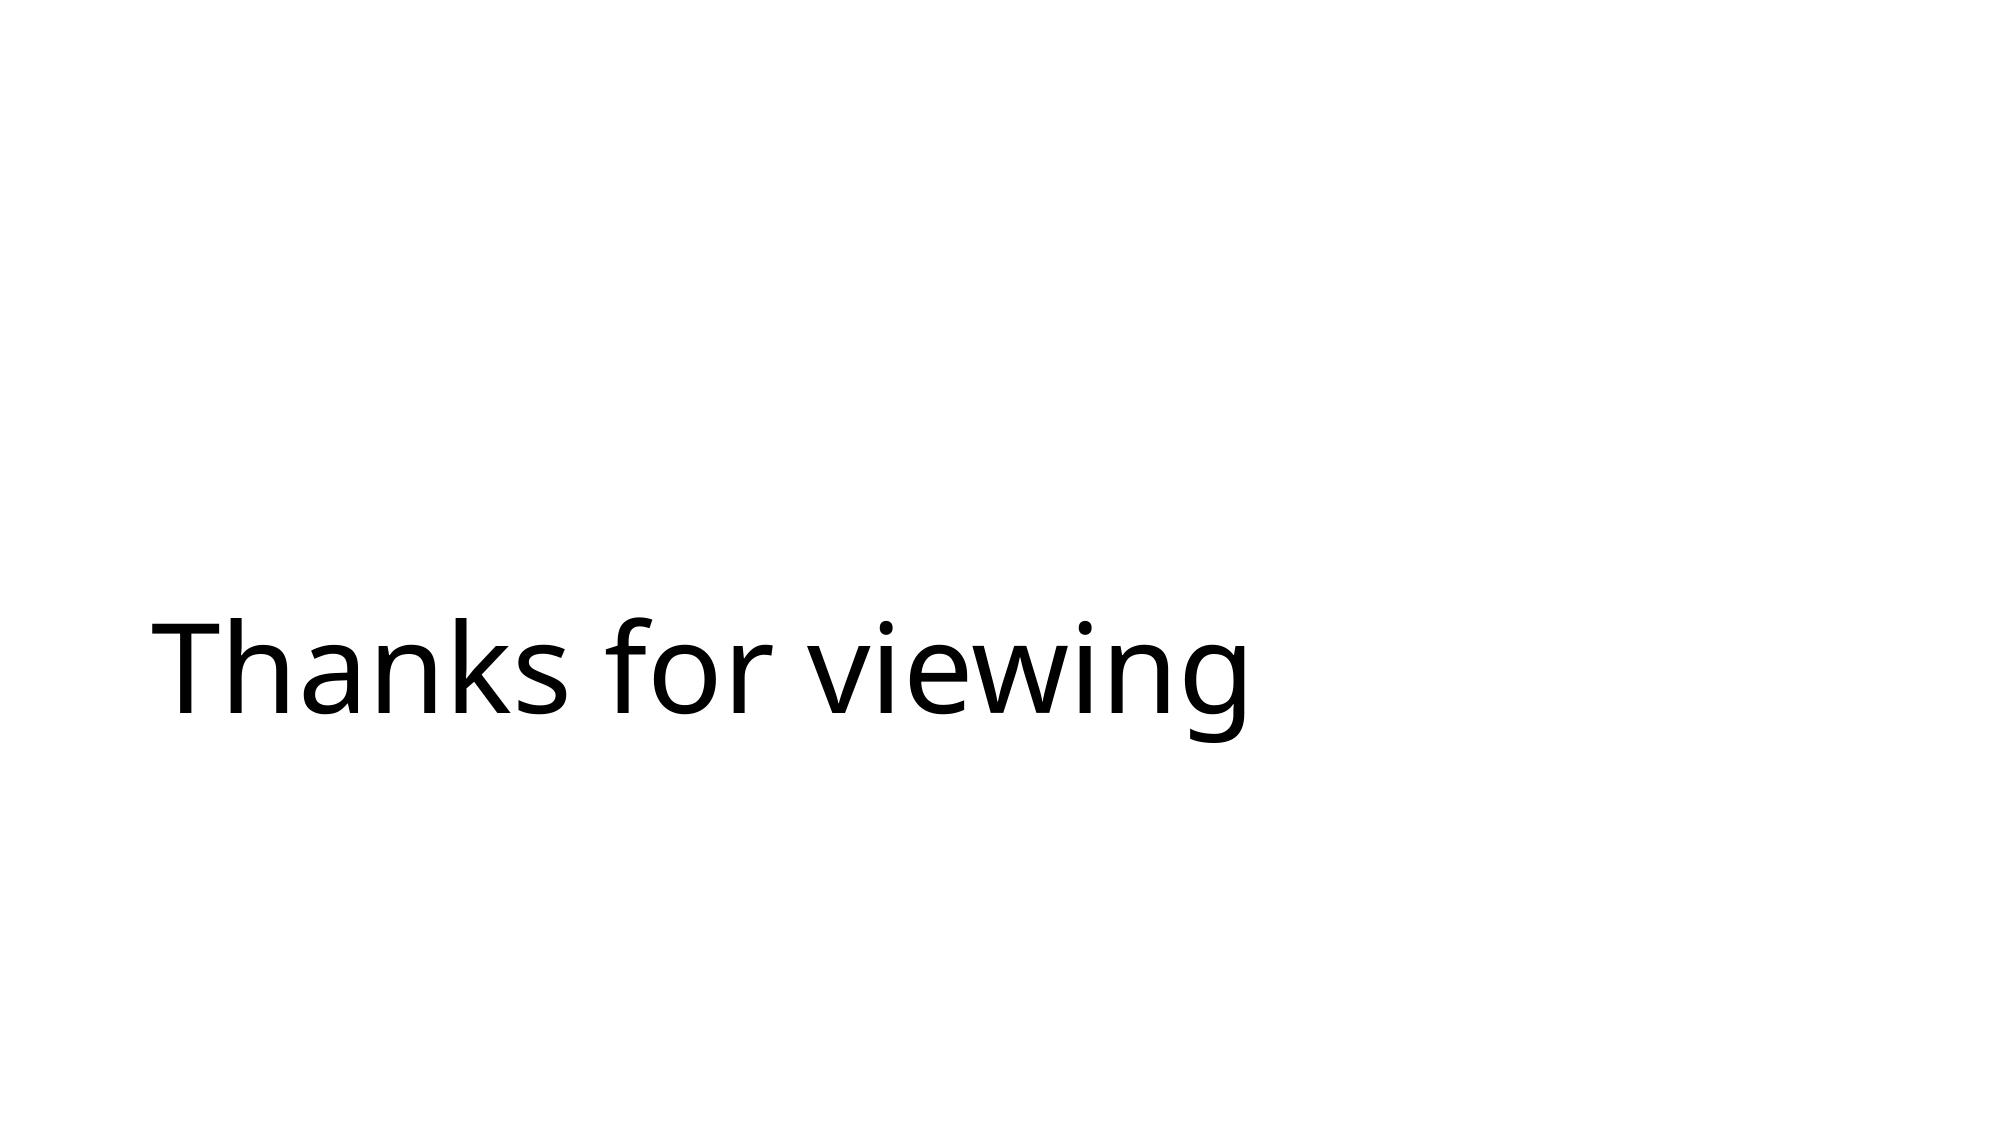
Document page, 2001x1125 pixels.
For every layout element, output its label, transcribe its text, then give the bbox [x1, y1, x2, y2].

title Thanks for viewing [136, 280, 1862, 749]
